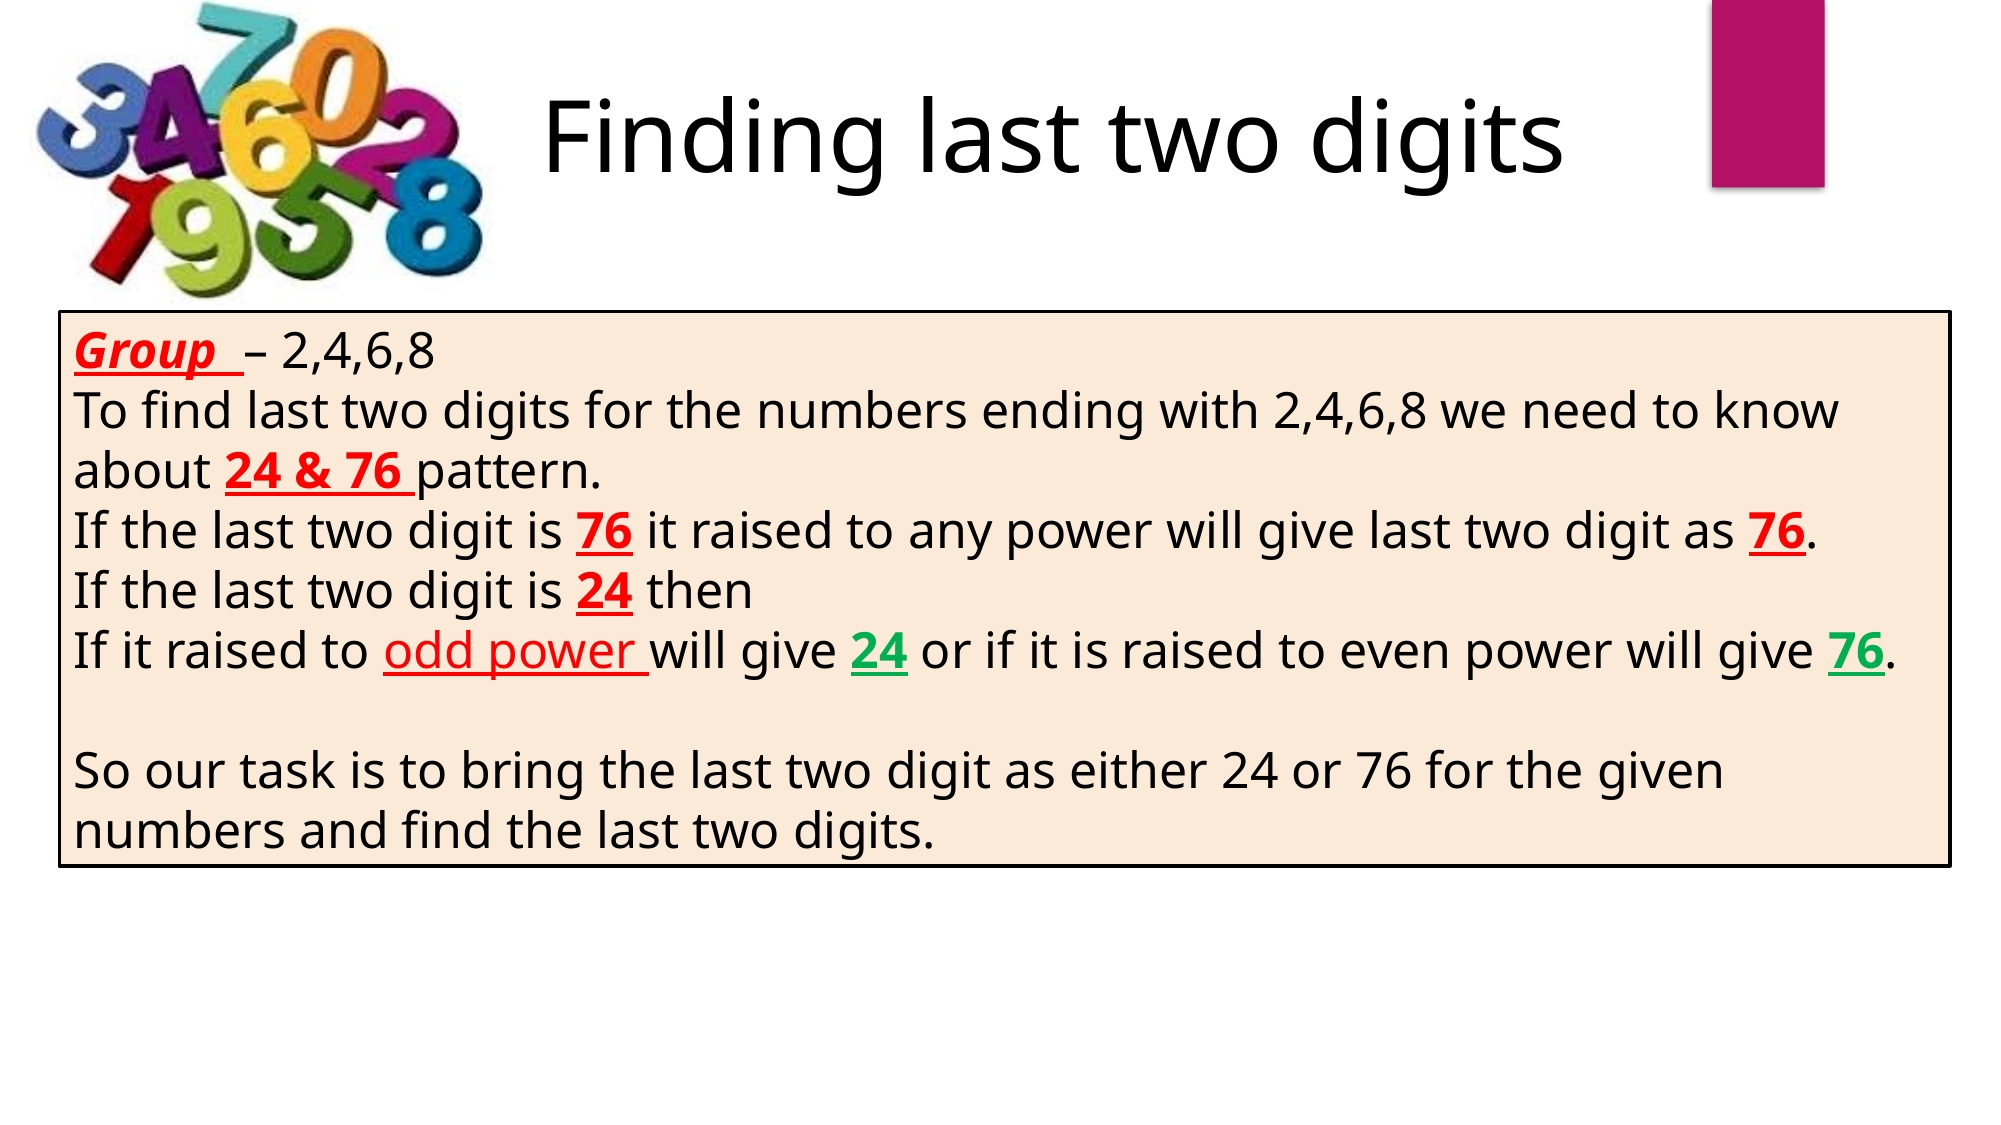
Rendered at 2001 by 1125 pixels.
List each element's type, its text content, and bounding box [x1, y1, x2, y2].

picture [0, 0, 552, 305]
text_box Finding last two digits [556, 65, 1603, 200]
text_box Group – 2,4,6,8 To find last two digits for the numbers ending with 2,4,6,8 we need to know about 24 & 76 pattern. If the last two digit is 76 it raised to any power will give last two digit as 76. If the last two digit is 24 then If it raised to odd power will give 24 or if it is raised to even power will give 76. So our task is to bring the last two digit as either 24 or 76 for the given numbers and find the last two digits. [58, 310, 1952, 868]
